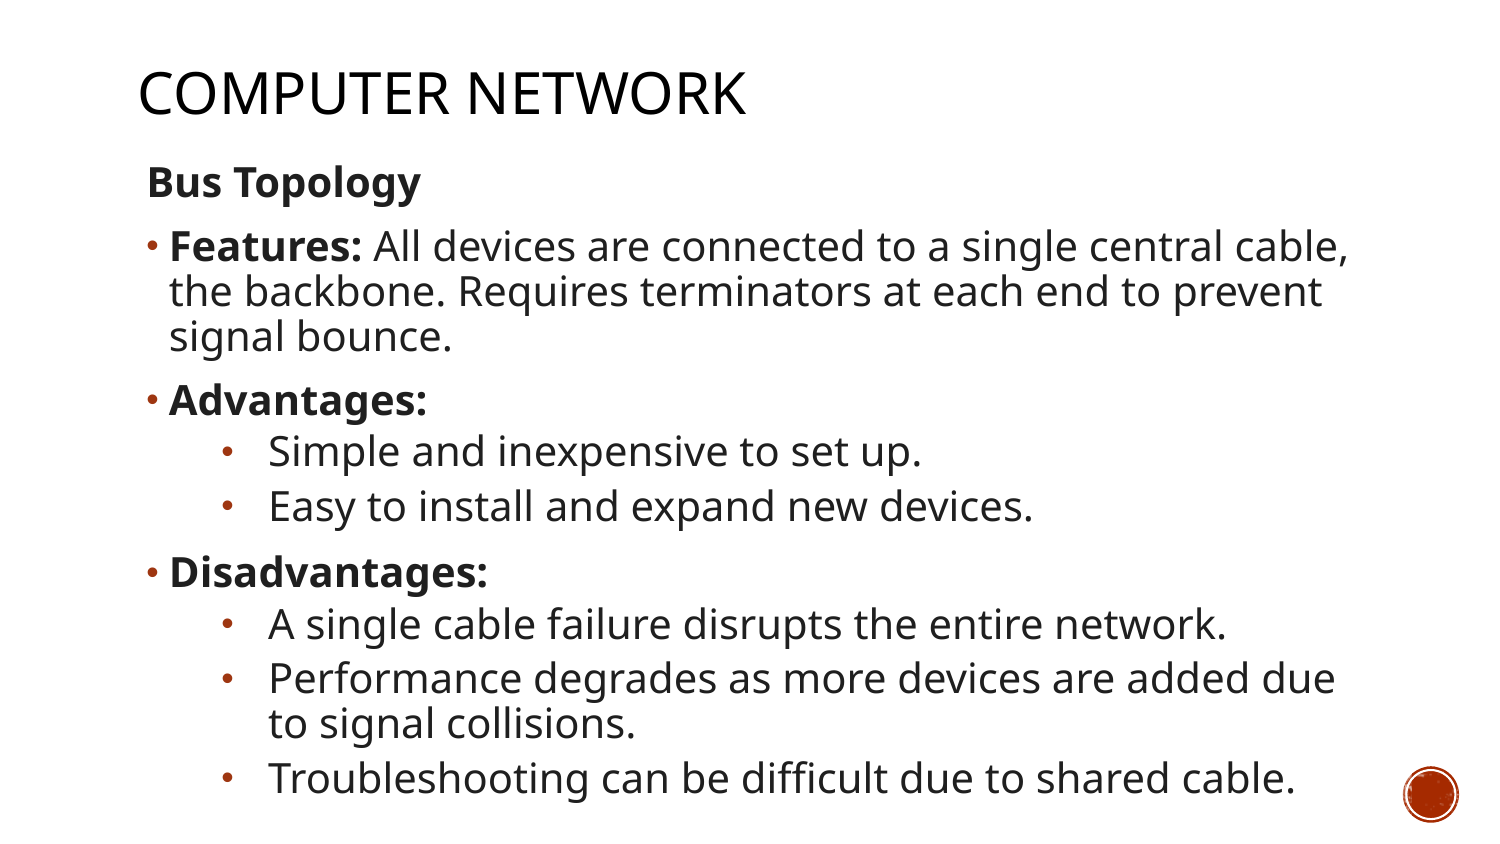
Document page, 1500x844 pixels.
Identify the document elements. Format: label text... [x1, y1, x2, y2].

title Computer Network [122, 34, 1356, 158]
list Bus Topology Features: All devices are connected to a single central cable, the backbone. Requires terminators at each end to prevent signal bounce. Advantages: Simple and inexpensive to set up. Easy to install and expand new devices. Disadvantages: A single cable failure disrupts the entire network. Performance degrades as more devices are added due to signal collisions. Troubleshooting can be difficult due to shared cable. [131, 154, 1369, 810]
